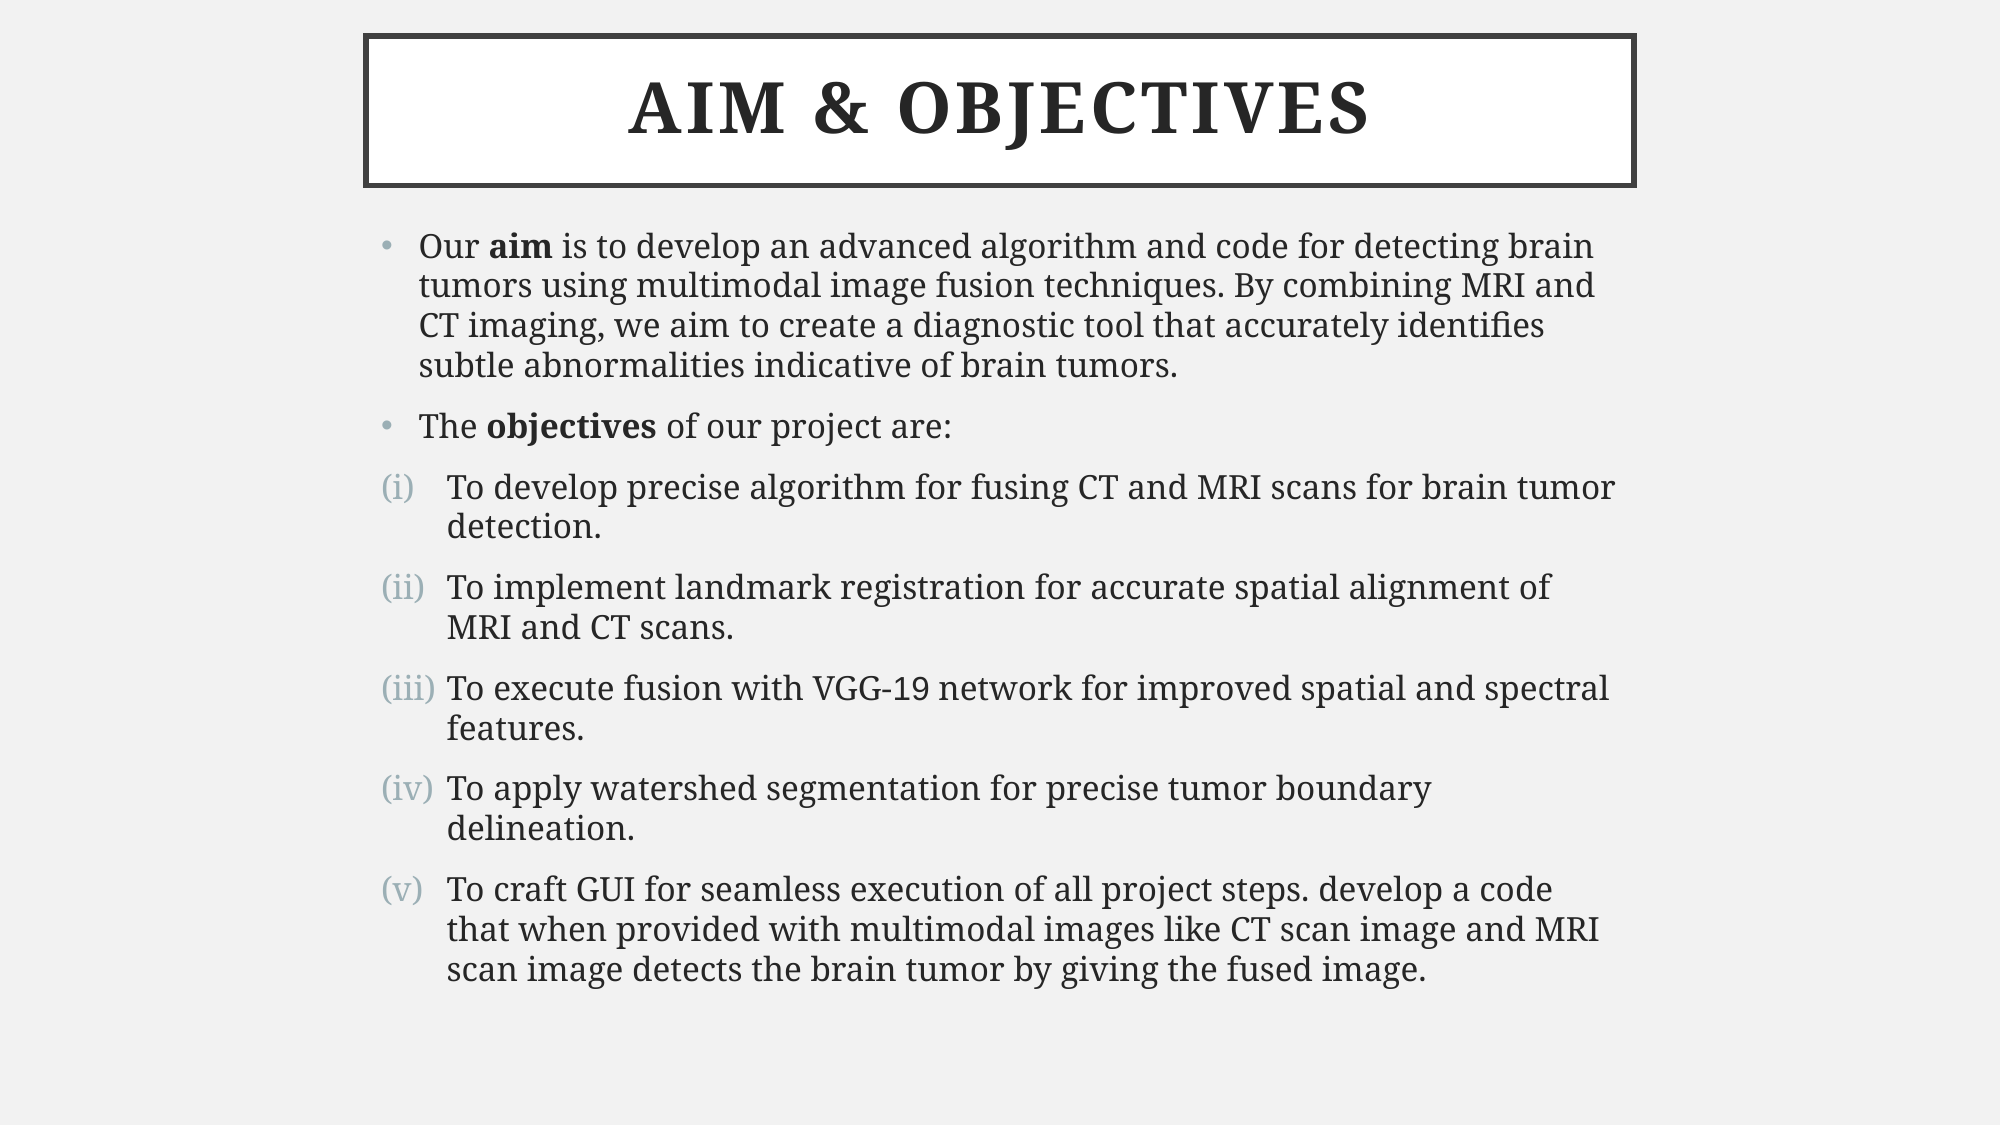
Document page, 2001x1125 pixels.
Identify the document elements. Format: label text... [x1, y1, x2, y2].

title AIM & OBJECTIVES [363, 33, 1637, 188]
list Our aim is to develop an advanced algorithm and code for detecting brain tumors using multimodal image fusion techniques. By combining MRI and CT imaging, we aim to create a diagnostic tool that accurately identifies subtle abnormalities indicative of brain tumors. The objectives of our project are: To develop precise algorithm for fusing CT and MRI scans for brain tumor detection. To implement landmark registration for accurate spatial alignment of MRI and CT scans. To execute fusion with VGG-19 network for improved spatial and spectral features. To apply watershed segmentation for precise tumor boundary delineation. To craft GUI for seamless execution of all project steps. develop a code that when provided with multimodal images like CT scan image and MRI scan image detects the brain tumor by giving the fused image. [366, 217, 1634, 1089]
